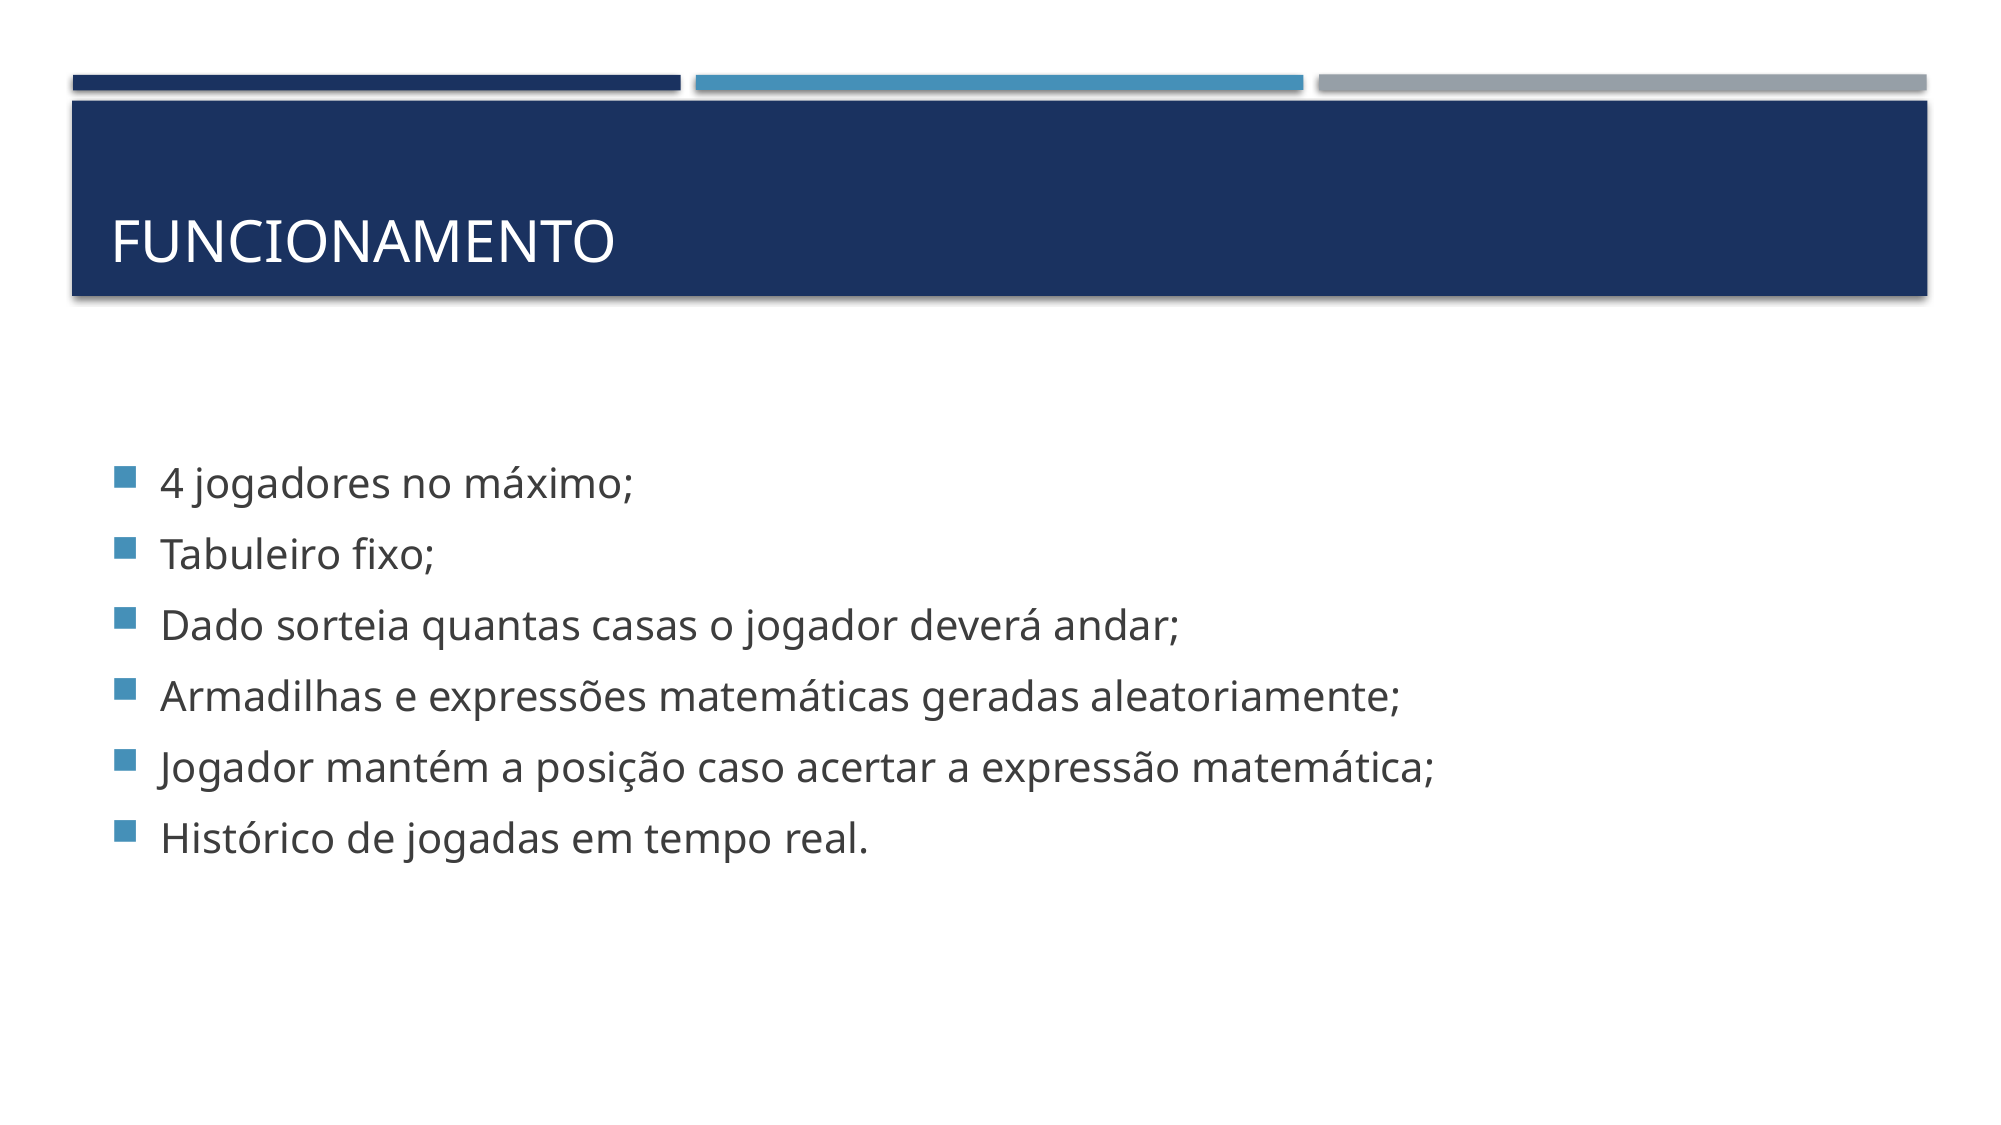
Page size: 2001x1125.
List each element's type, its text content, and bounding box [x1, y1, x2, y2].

list 4 jogadores no máximo; Tabuleiro fixo; Dado sorteia quantas casas o jogador deverá andar; Armadilhas e expressões matemáticas geradas aleatoriamente; Jogador mantém a posição caso acertar a expressão matemática; Histórico de jogadas em tempo real. [95, 357, 1905, 962]
title Funcionamento [95, 115, 1905, 282]
